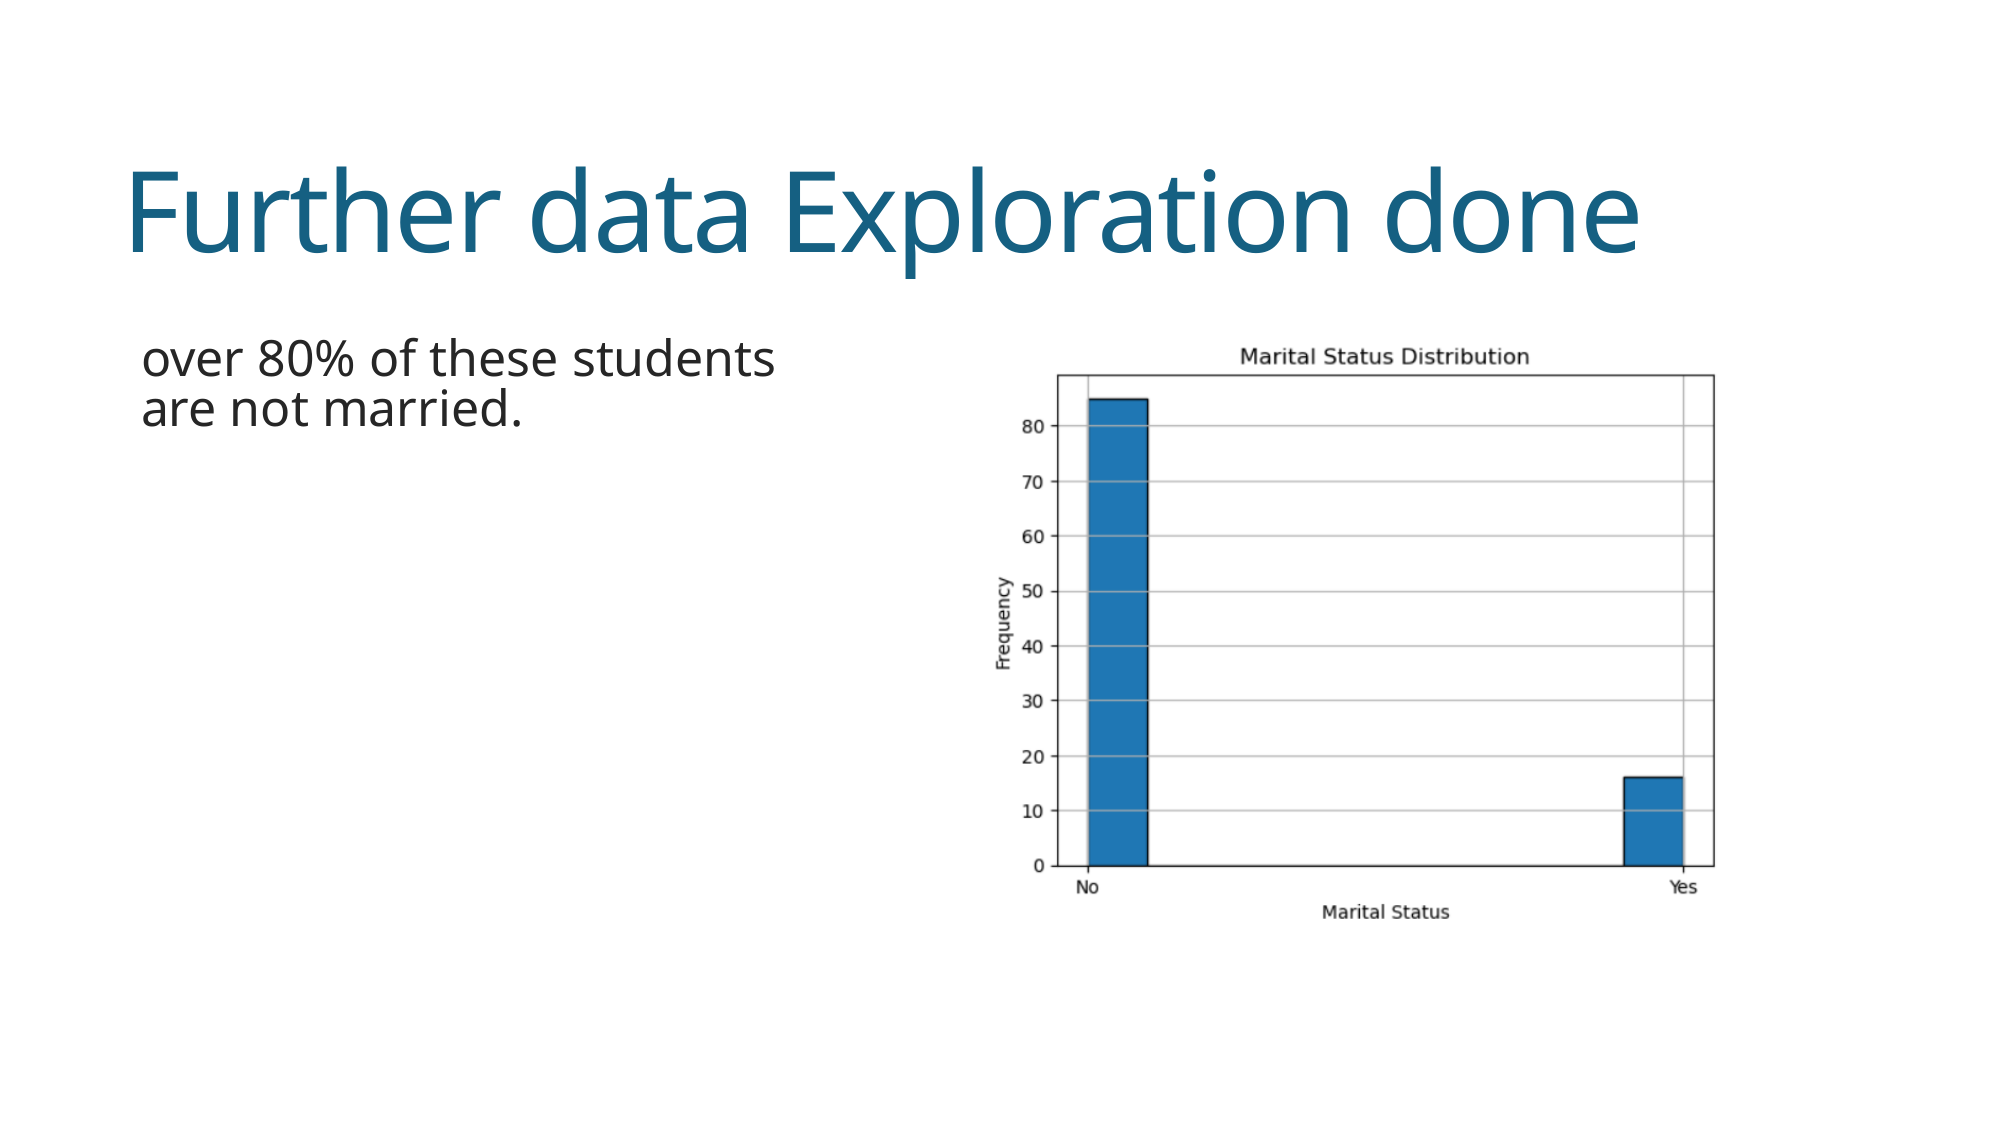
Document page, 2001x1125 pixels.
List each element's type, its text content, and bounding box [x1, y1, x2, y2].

title Further data Exploration done [107, 81, 1875, 354]
list over 80% of these students are not married. [111, 327, 876, 946]
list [985, 336, 1752, 937]
